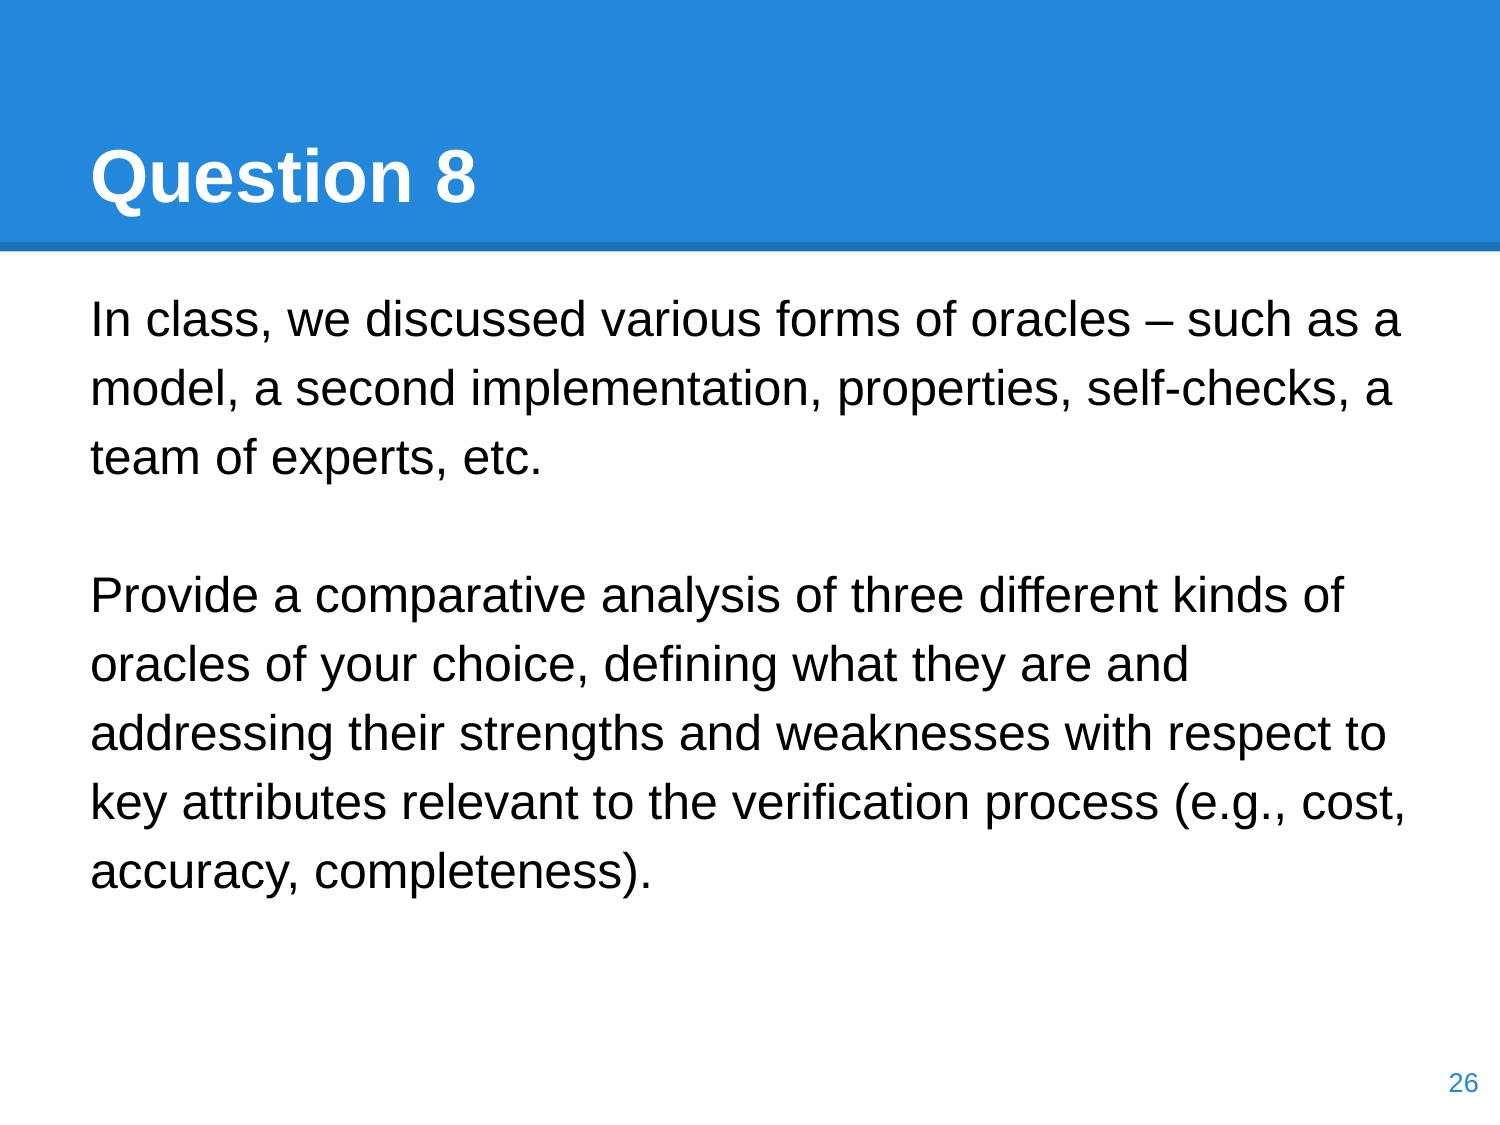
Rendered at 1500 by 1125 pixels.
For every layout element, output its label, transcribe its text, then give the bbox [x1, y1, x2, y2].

list In class, we discussed various forms of oracles – such as a model, a second implementation, properties, self-checks, a team of experts, etc. Provide a comparative analysis of three different kinds of oracles of your choice, defining what they are and addressing their strengths and weaknesses with respect to key attributes relevant to the verification process (e.g., cost, accuracy, completeness). [75, 262, 1425, 1078]
slide_number ‹#› [1403, 1038, 1494, 1125]
title Question 8 [75, 45, 1425, 233]
